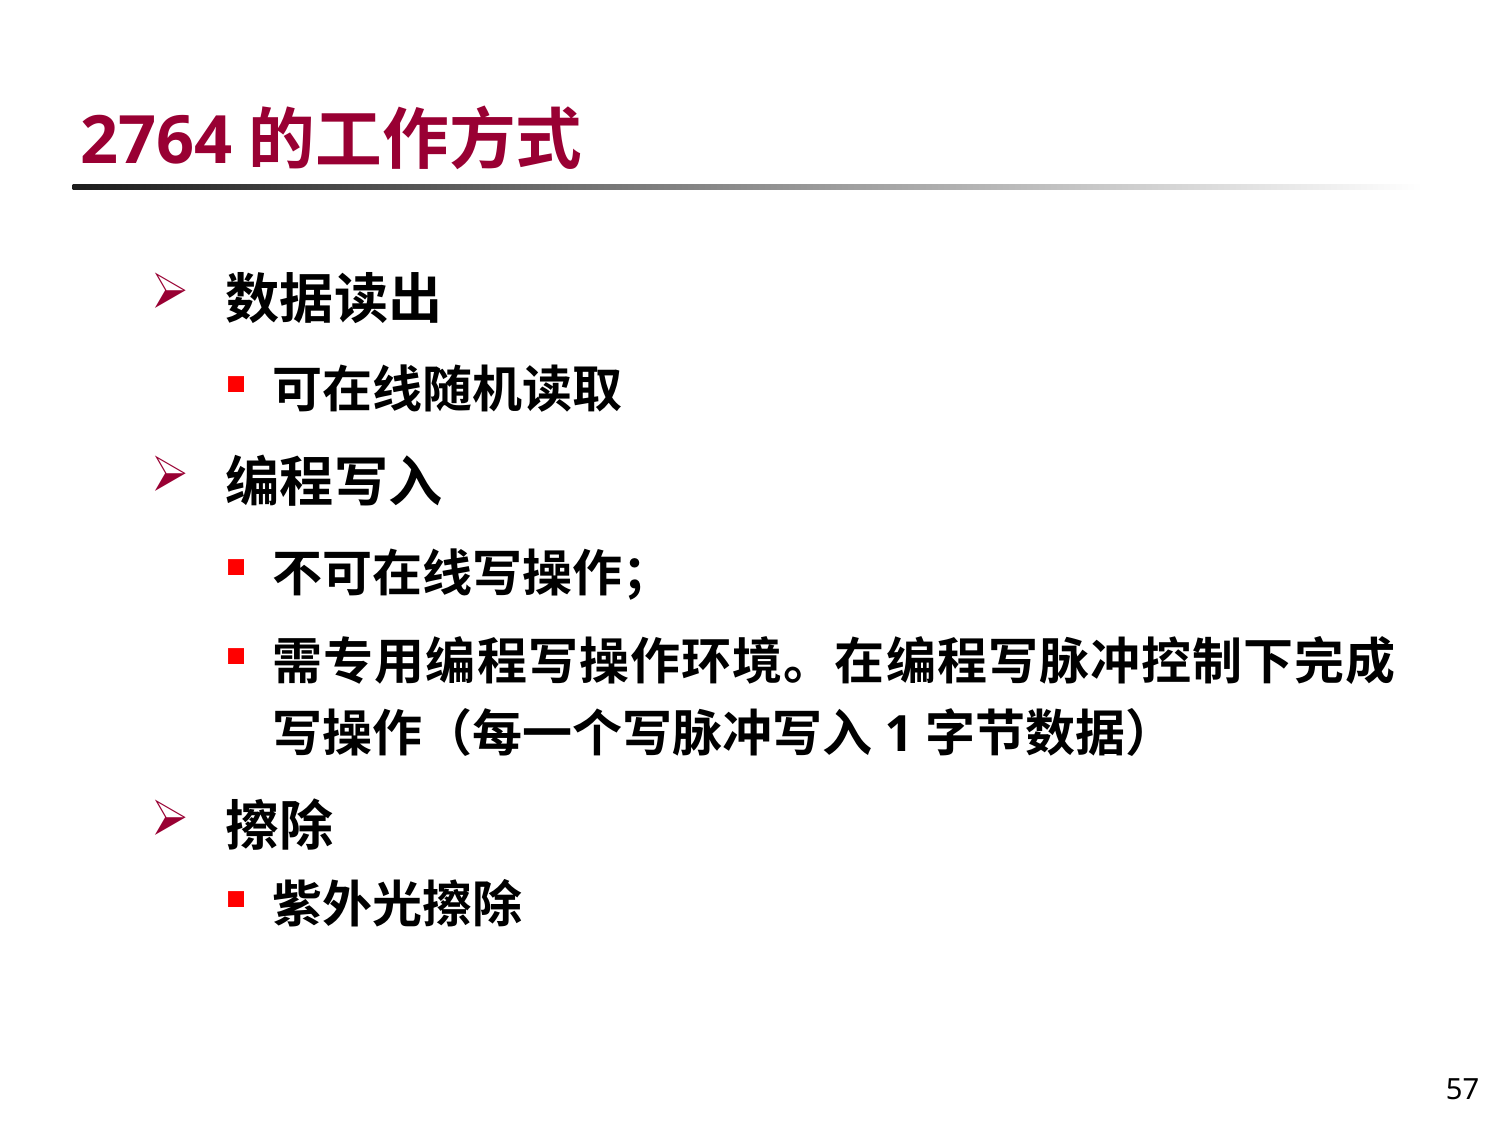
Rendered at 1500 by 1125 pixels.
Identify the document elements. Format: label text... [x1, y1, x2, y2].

slide_number 57 [1390, 1042, 1495, 1118]
title 2764的工作方式 [64, 58, 1264, 185]
list 数据读出 可在线随机读取 编程写入 不可在线写操作； 需专用编程写操作环境。在编程写脉冲控制下完成写操作（每一个写脉冲写入1字节数据） 擦除 紫外光擦除 [135, 243, 1411, 976]
